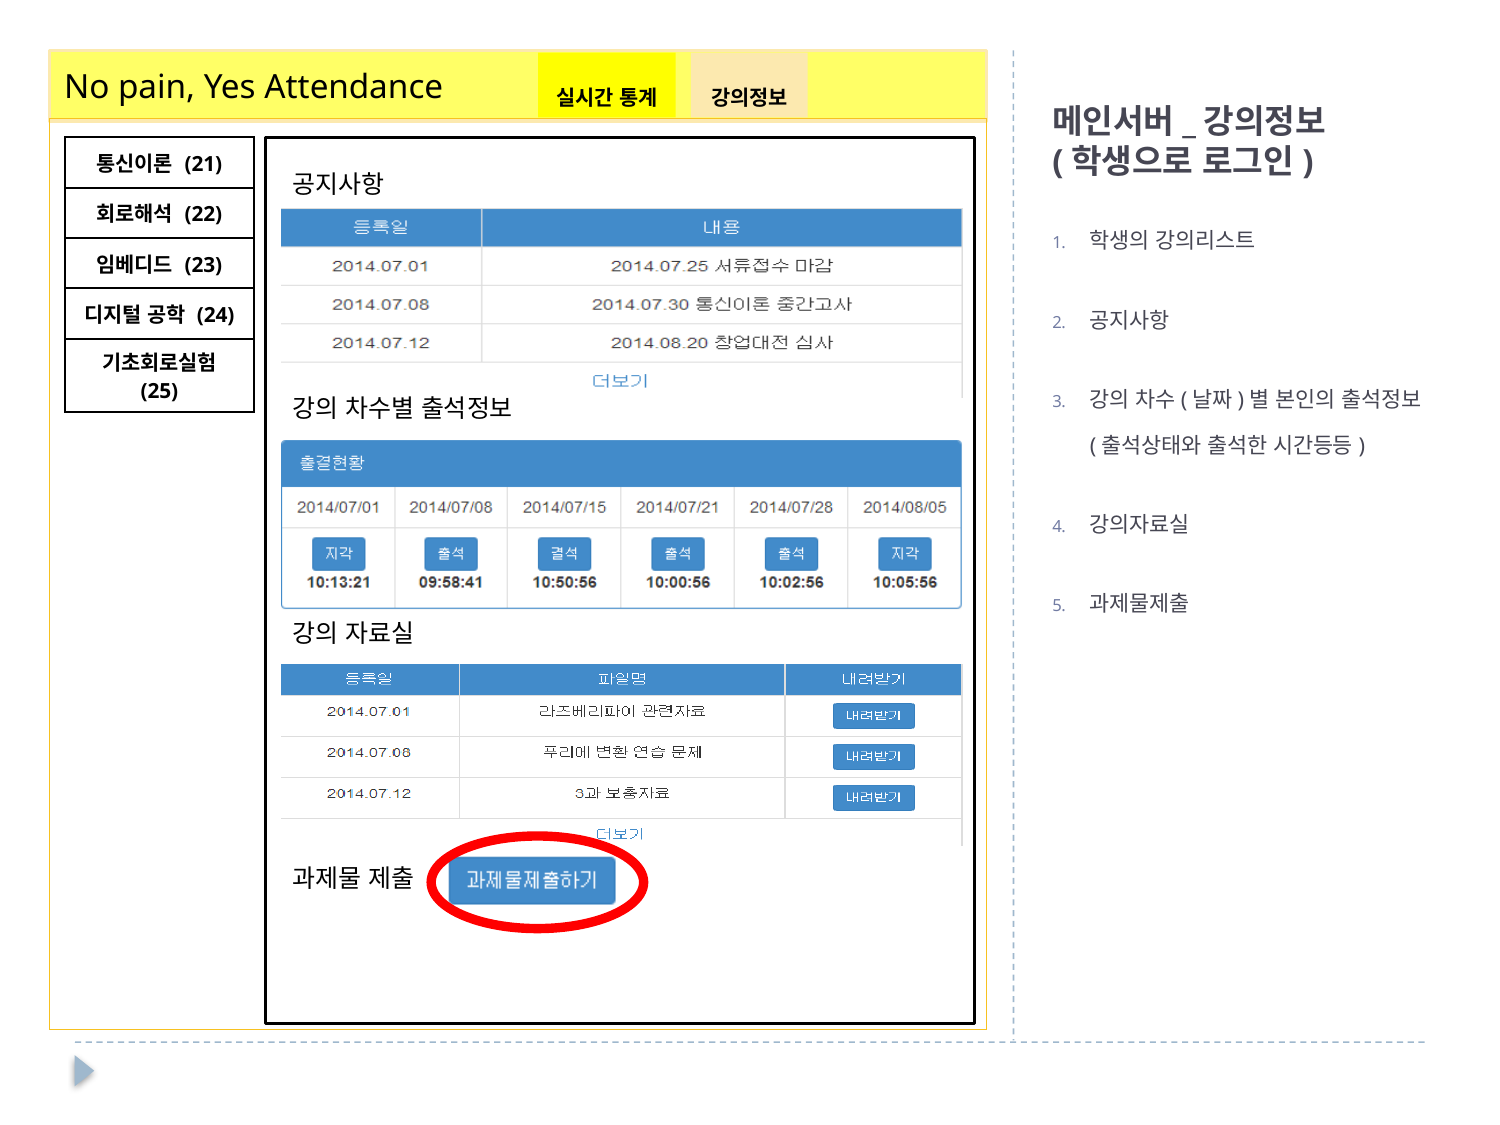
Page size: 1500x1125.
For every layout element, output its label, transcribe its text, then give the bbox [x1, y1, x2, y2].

text_box [625, 859, 646, 911]
text_box [264, 136, 976, 1025]
table_cell 회로해석 (22) [66, 189, 253, 237]
table_cell 디지털 공학 (24) [66, 289, 253, 338]
list 학생의 강의리스트 공지사항 강의 차수(날짜)별 본인의 출석정보 (출석상태와 출석한 시간등등) 강의자료실 과제물제출 [1037, 200, 1450, 995]
text_box 과제물 제출 [277, 855, 440, 900]
text_box 실시간 통계 [538, 52, 676, 118]
picture [281, 438, 963, 610]
text_box 강의 차수별 출석정보 [277, 407, 609, 430]
table_cell 기초회로실험 (25) [66, 340, 253, 411]
table_cell 임베디드 (23) [66, 239, 253, 287]
text_box 공지사항 [277, 161, 514, 206]
picture [281, 663, 963, 847]
text_box [429, 861, 441, 903]
text_box 강의정보 [690, 52, 808, 118]
picture [446, 854, 619, 909]
text_box [477, 922, 598, 931]
title 메인서버_강의정보 (학생으로 로그인) [1037, 50, 1450, 188]
picture [281, 207, 963, 398]
table_header 통신이론 (21) [66, 138, 253, 187]
text_box 강의 자료실 [277, 620, 609, 655]
